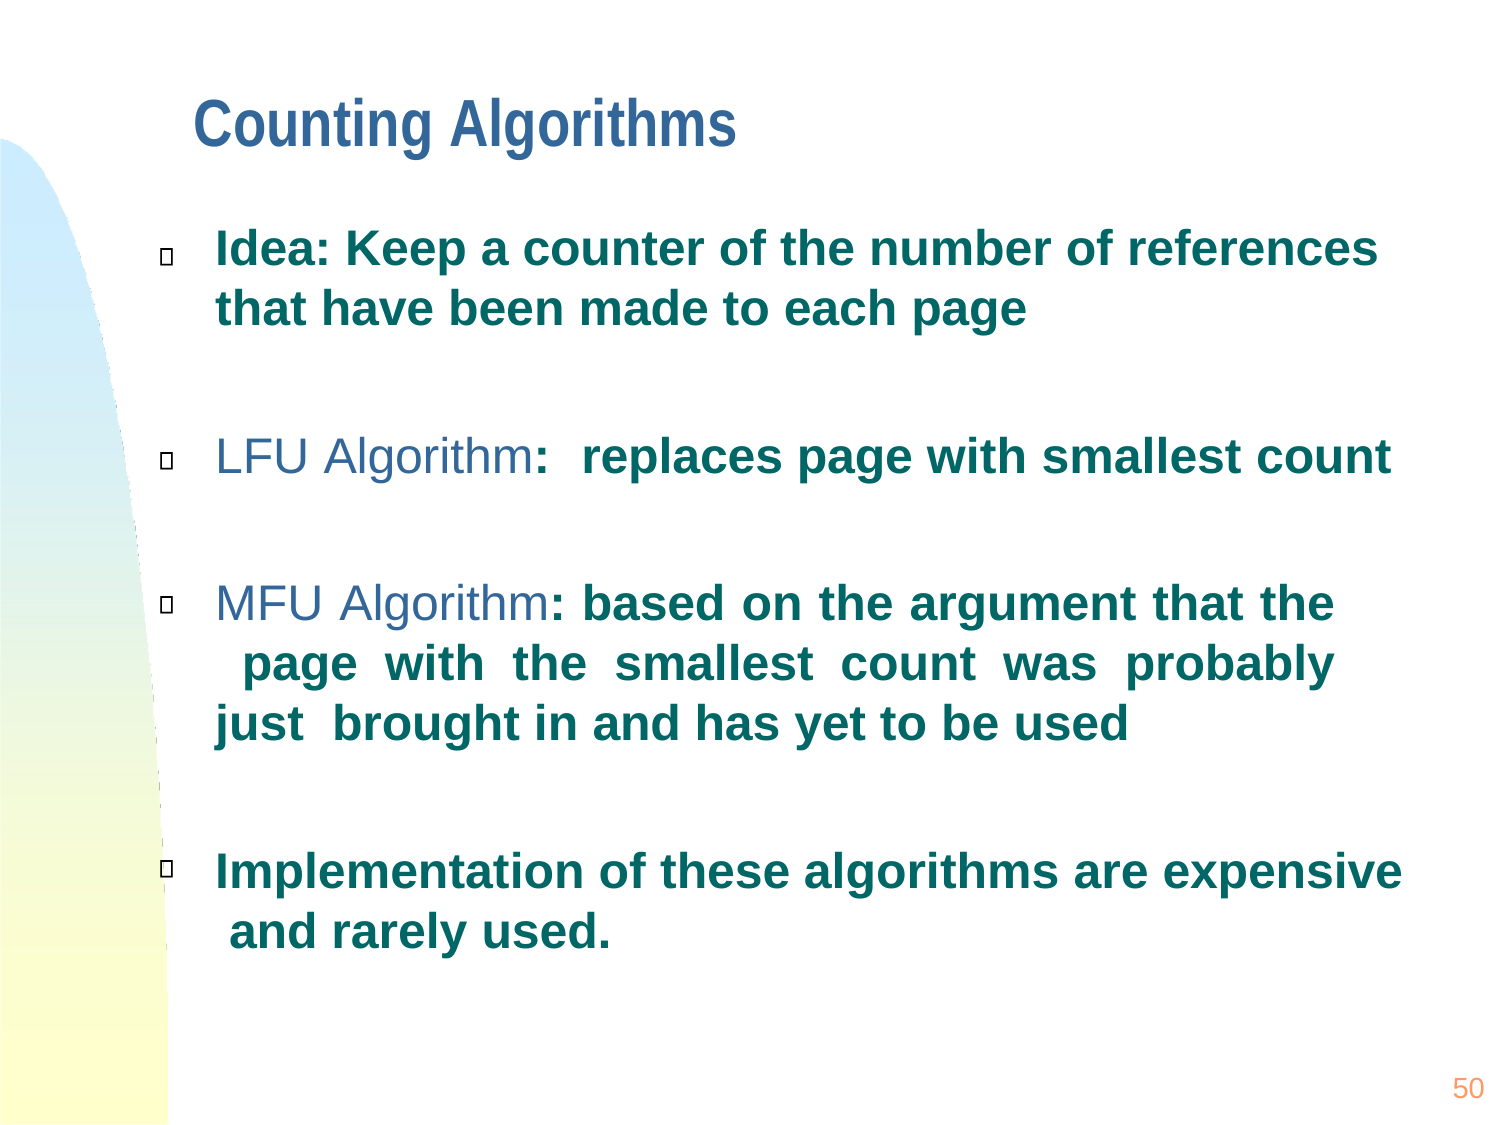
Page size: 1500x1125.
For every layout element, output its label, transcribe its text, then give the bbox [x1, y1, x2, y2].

picture [0, 138, 169, 1125]
text_box [158, 238, 192, 272]
title Counting Algorithms [191, 77, 938, 268]
text_box [158, 586, 192, 620]
slide_number 50 [1446, 1069, 1492, 1125]
text_box Idea: Keep a counter of the number of references that have been made to each page LFU Algorithm: replaces page with smallest count MFU Algorithm: based on the argument that the page with the smallest count was probably just brought in and has yet to be used Implementation of these algorithms are expensive and rarely used. [213, 213, 1406, 959]
text_box [158, 850, 192, 885]
text_box [158, 442, 192, 476]
